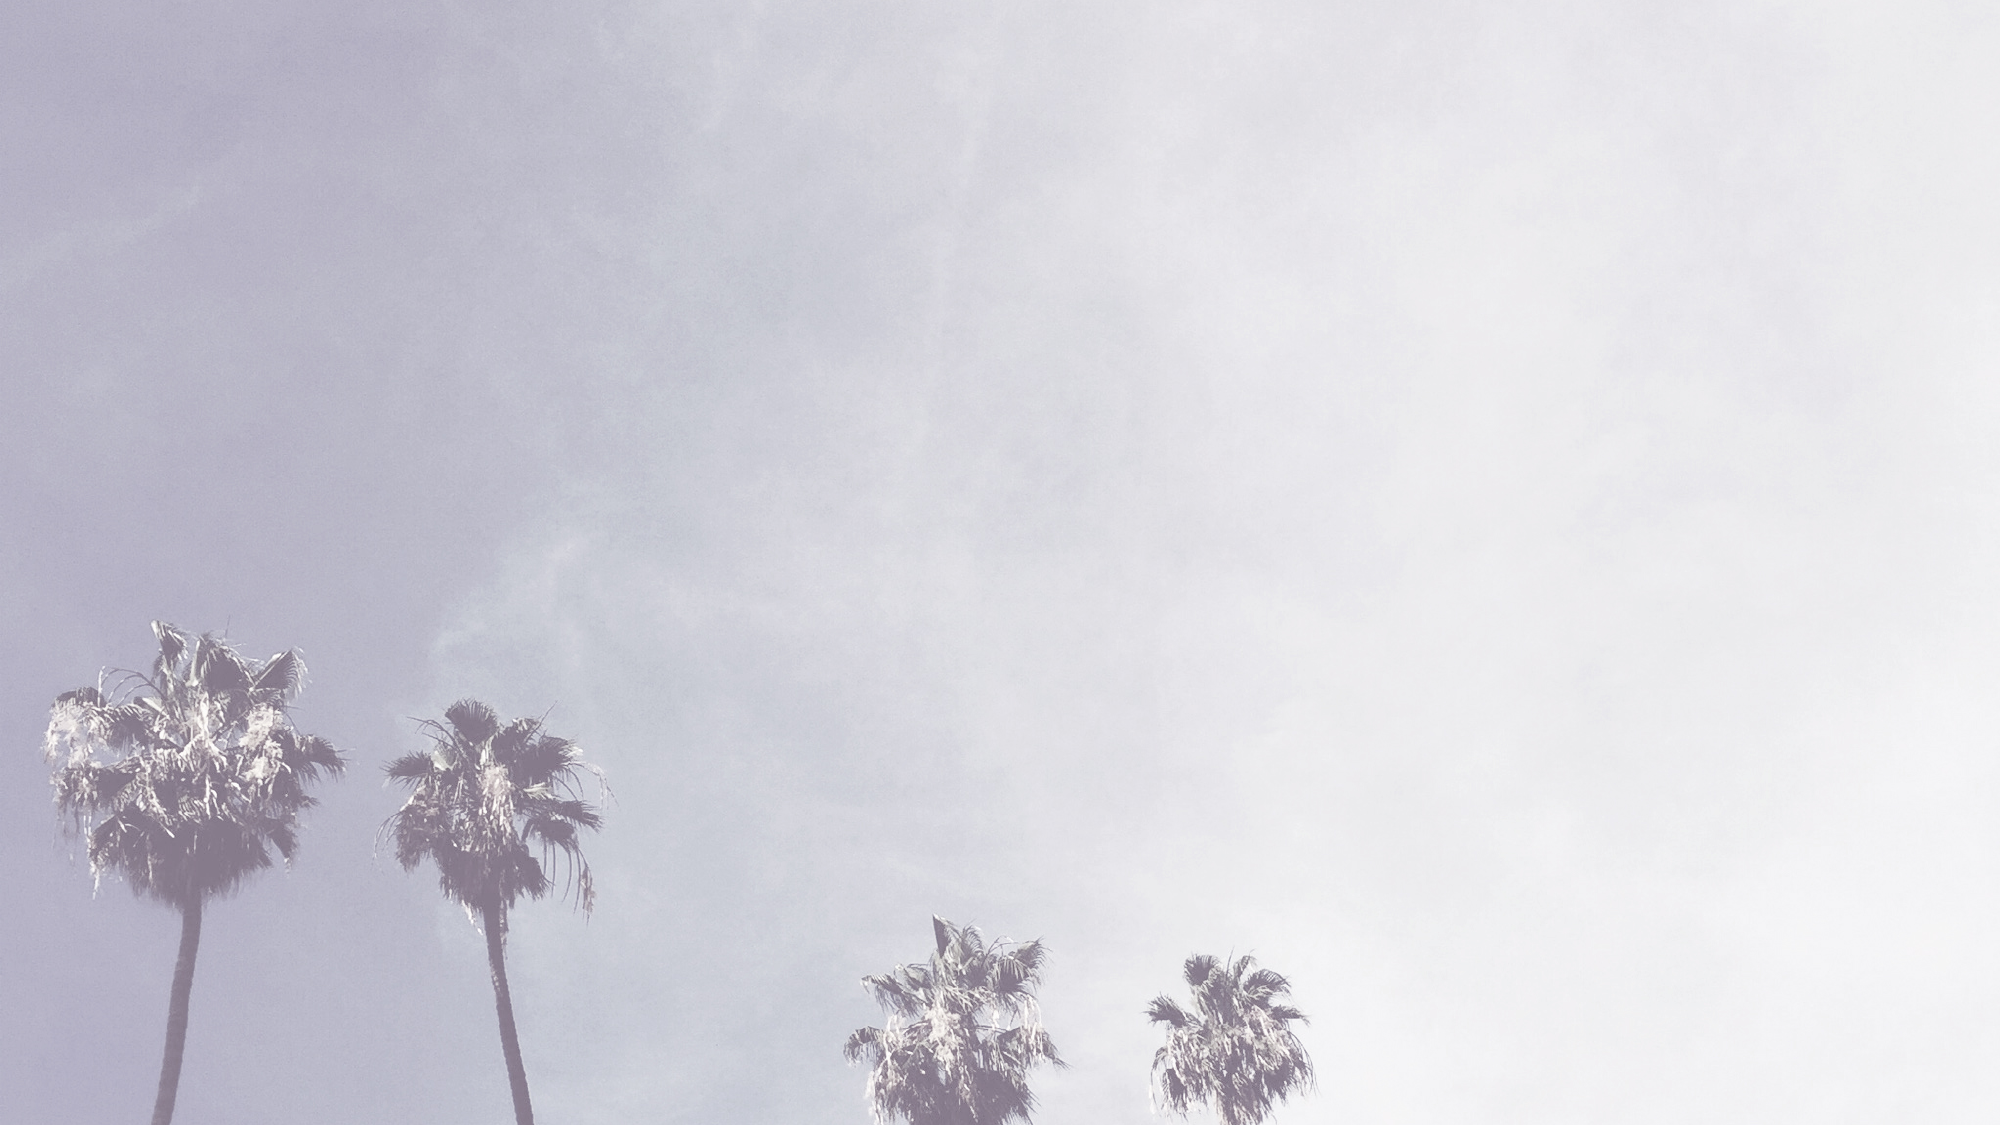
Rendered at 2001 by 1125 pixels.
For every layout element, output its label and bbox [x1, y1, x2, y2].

text_box [233, 442, 1544, 702]
picture [0, 0, 2000, 1125]
